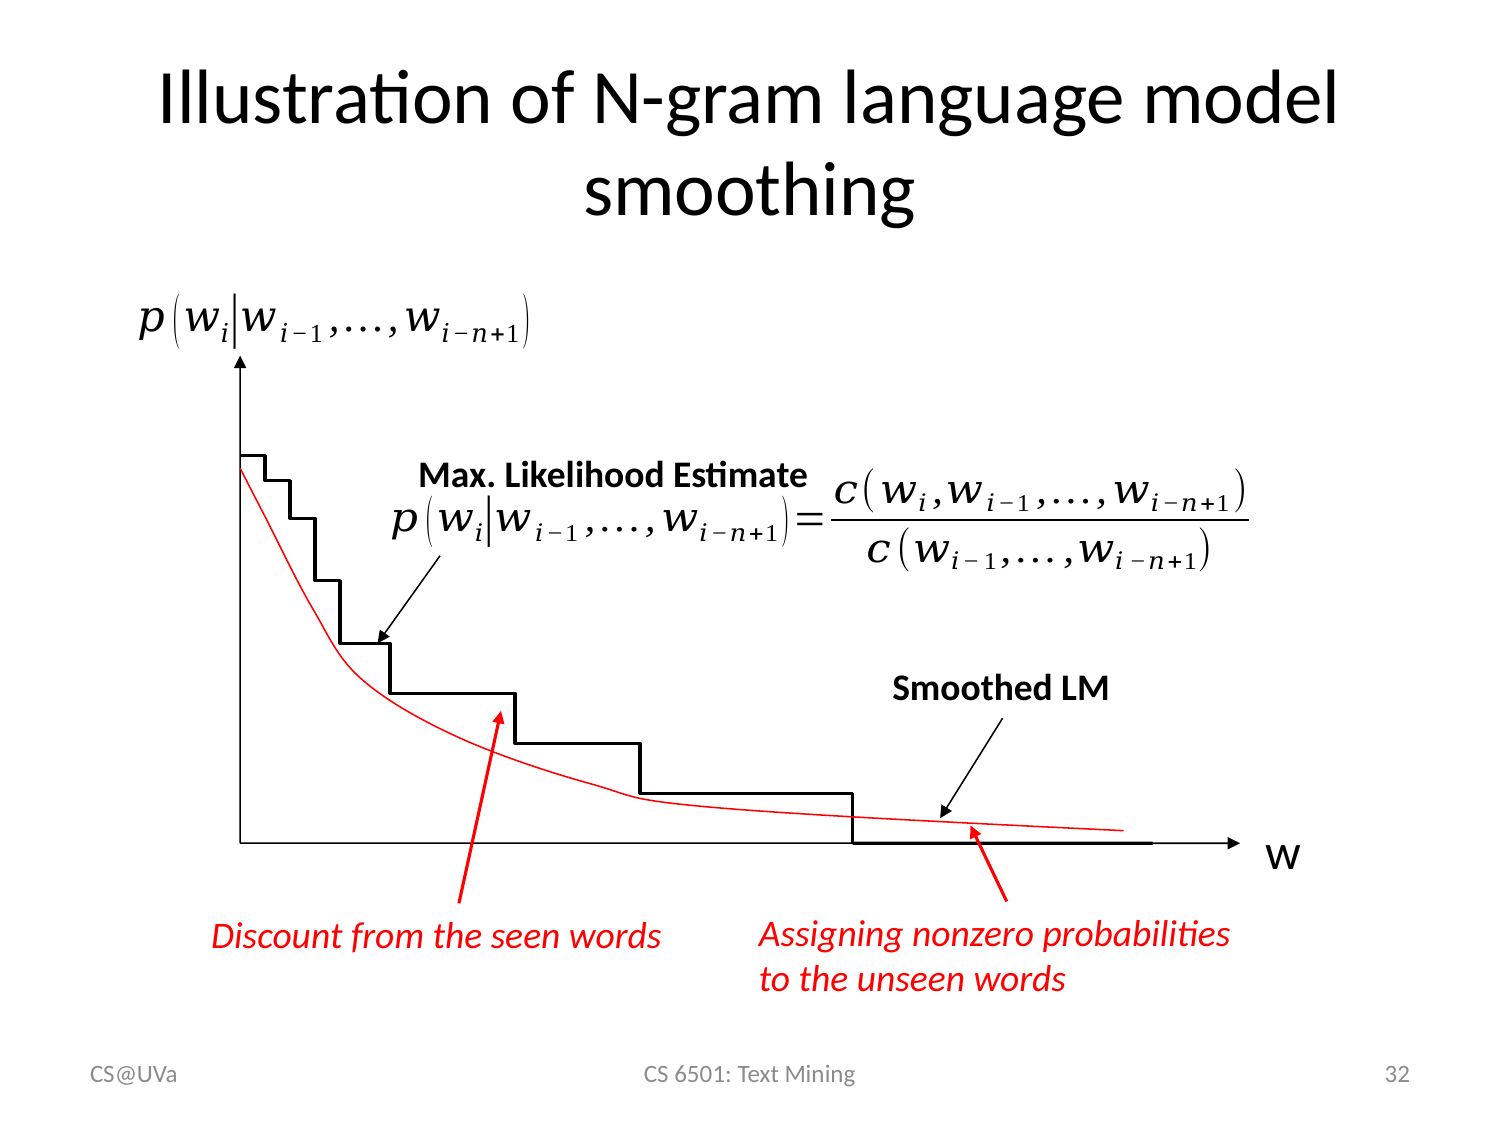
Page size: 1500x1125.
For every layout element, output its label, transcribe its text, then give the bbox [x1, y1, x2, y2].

footer CS 6501: Text Mining [512, 1042, 988, 1103]
title Illustration of N-gram language model smoothing [75, 45, 1425, 233]
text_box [196, 710, 722, 965]
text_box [239, 355, 1317, 888]
slide_number CS@UVa [75, 1042, 425, 1103]
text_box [877, 655, 1191, 819]
slide_number 32 [1074, 1042, 1425, 1103]
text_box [743, 825, 1270, 1008]
